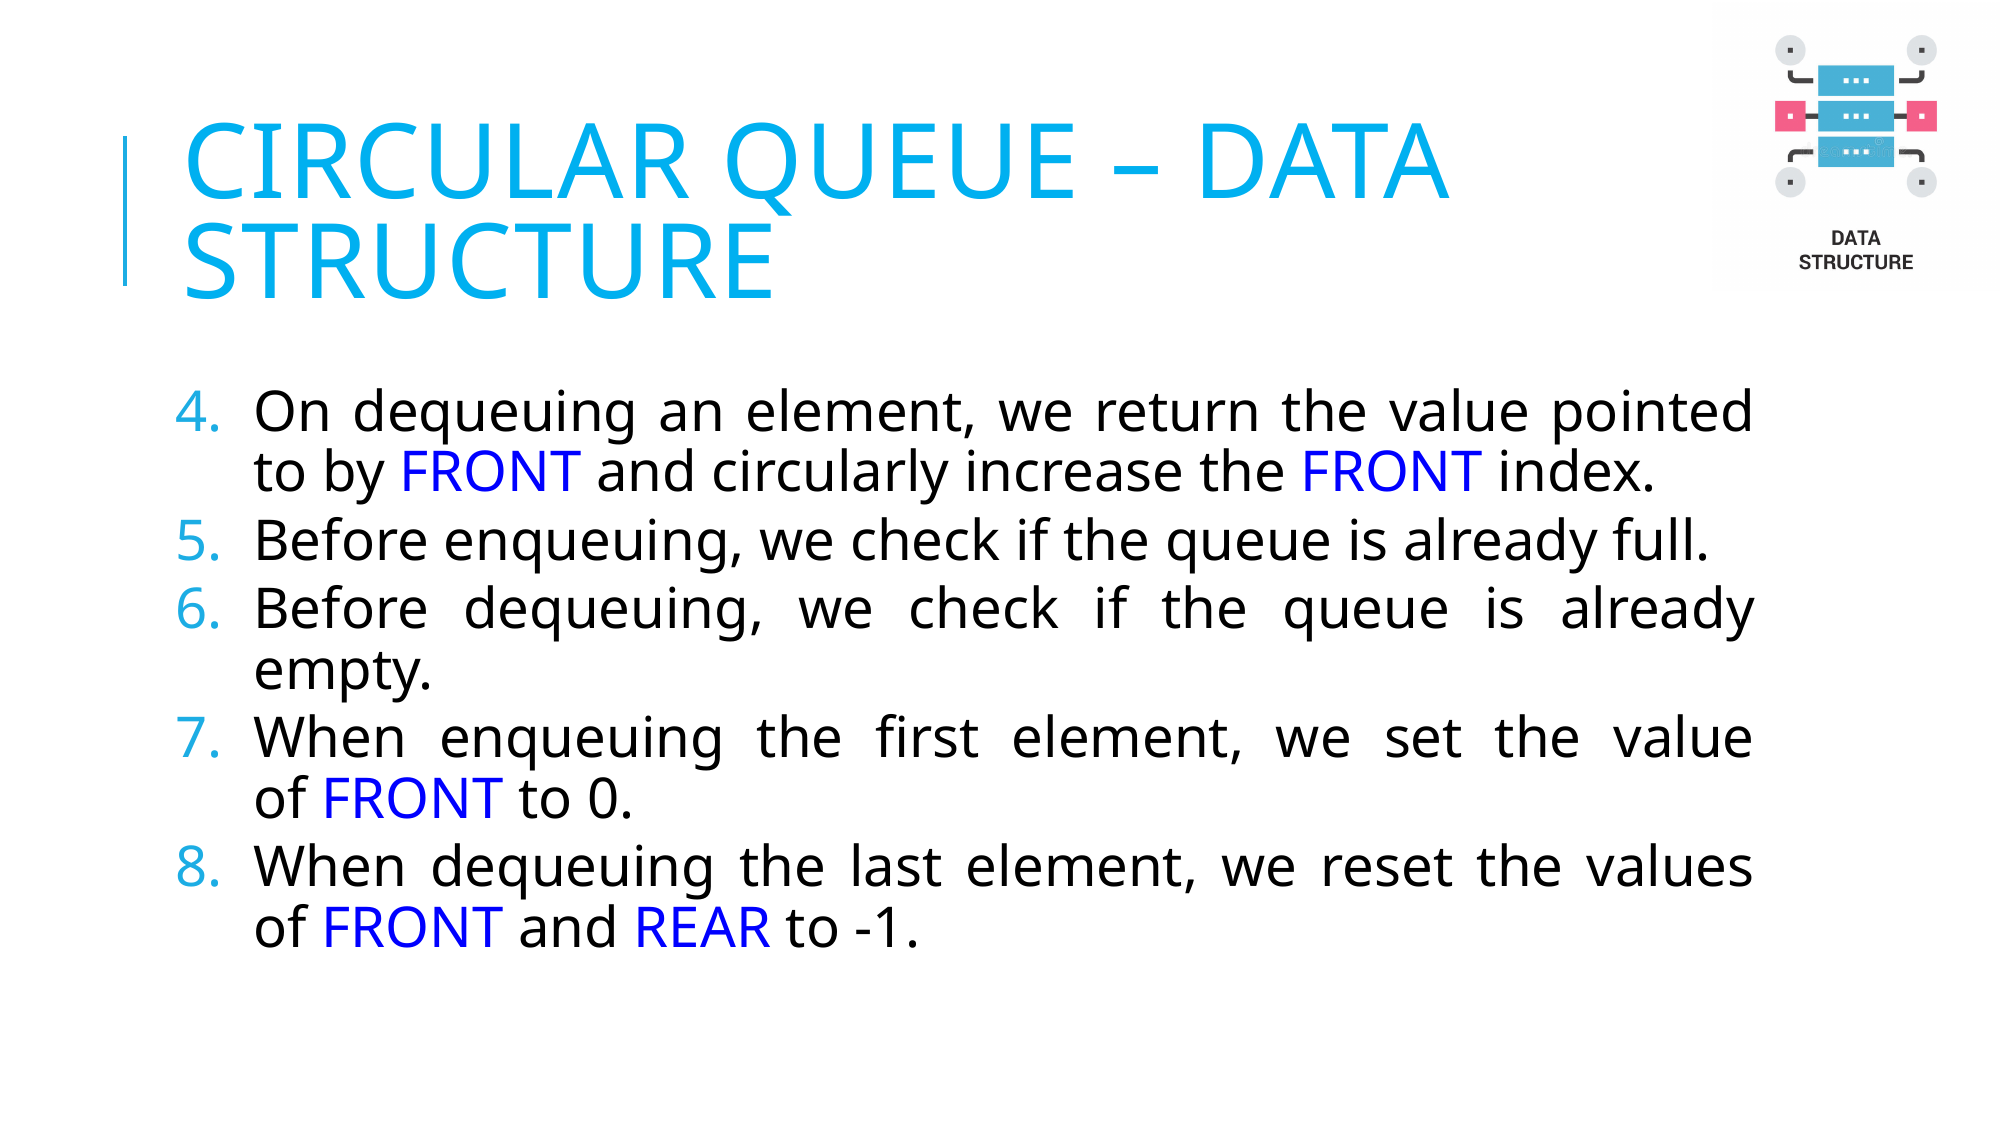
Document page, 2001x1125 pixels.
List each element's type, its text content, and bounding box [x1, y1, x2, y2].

list On dequeuing an element, we return the value pointed to by FRONT and circularly increase the FRONT index. Before enqueuing, we check if the queue is already full. Before dequeuing, we check if the queue is already empty. When enqueuing the first element, we set the value of FRONT to 0. When dequeuing the last element, we reset the values of FRONT and REAR to -1. [168, 375, 1763, 1035]
title CIRCULAR Queue – DATA STRUCTURE [168, 96, 1763, 342]
picture [1712, 2, 2000, 291]
text_box [975, 537, 1025, 588]
